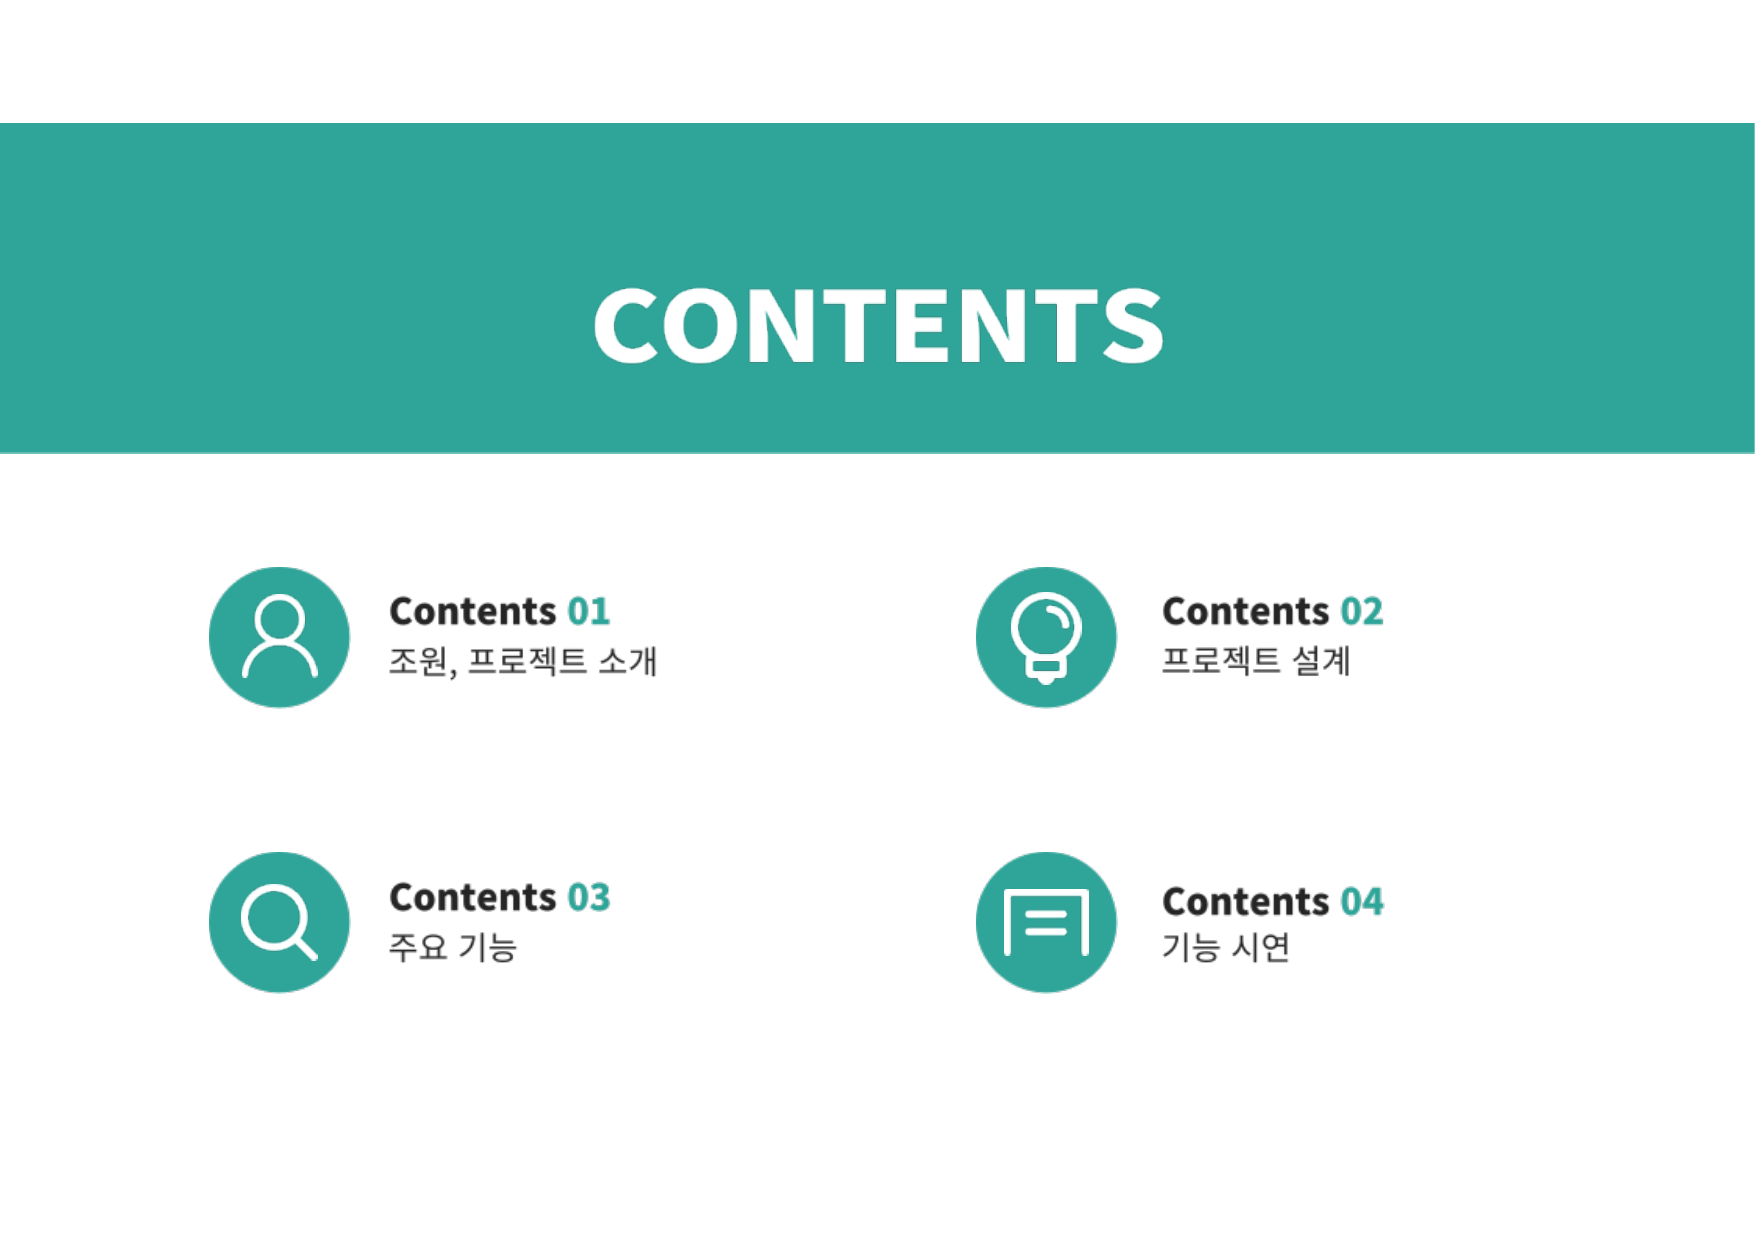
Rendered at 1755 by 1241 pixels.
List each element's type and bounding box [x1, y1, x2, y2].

picture [377, 859, 646, 1000]
text_box [241, 594, 318, 678]
text_box [241, 884, 319, 961]
picture [377, 572, 689, 714]
text_box [0, 122, 1755, 454]
picture [1150, 572, 1419, 714]
picture [1150, 863, 1419, 1000]
text_box [1011, 591, 1082, 685]
text_box [209, 567, 351, 710]
picture [442, 187, 1322, 488]
text_box [975, 851, 1118, 994]
text_box [975, 567, 1118, 710]
text_box [1004, 889, 1089, 956]
text_box [209, 851, 351, 994]
